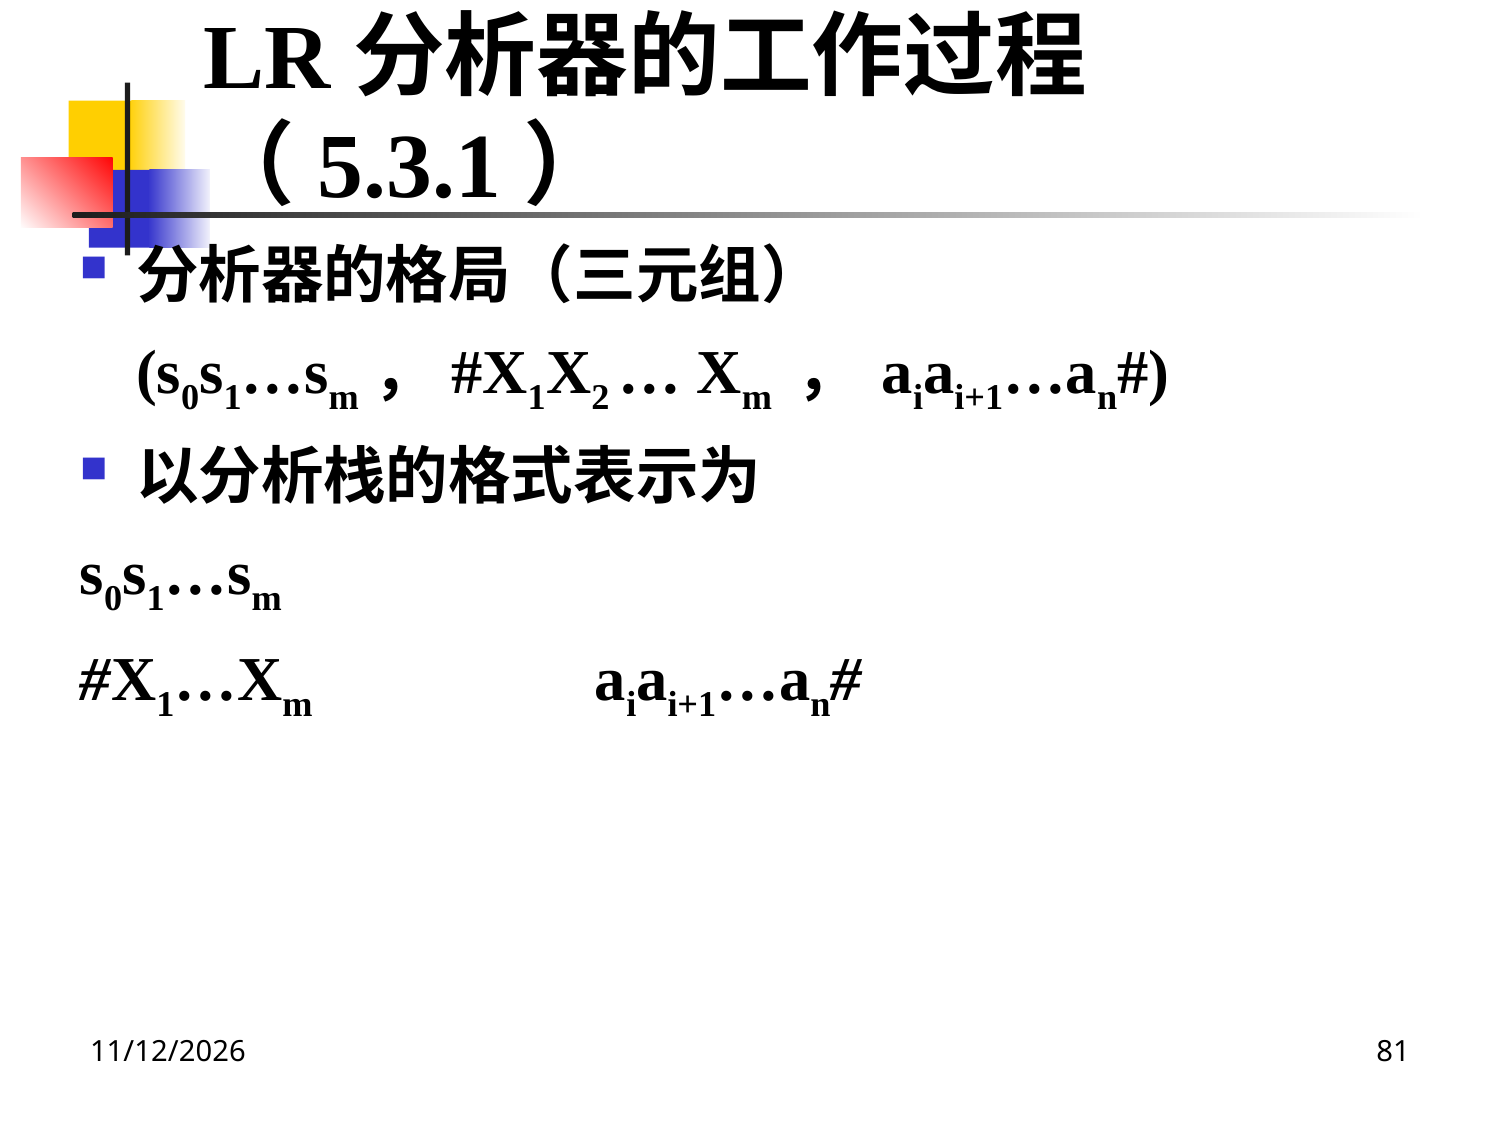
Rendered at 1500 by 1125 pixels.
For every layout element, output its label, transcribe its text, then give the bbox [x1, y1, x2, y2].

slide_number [75, 1024, 425, 1103]
title LR分析器的工作过程（5.3.1） [188, 63, 1468, 149]
slide_number 81 [1074, 1024, 1425, 1103]
list 分析器的格局（三元组） (s0s1…sm，#X1X2 … Xm ， aiai+1…an#) 以分析栈的格式表示为 s0s1…sm #X1…Xm aiai+1…an# [64, 220, 1399, 995]
